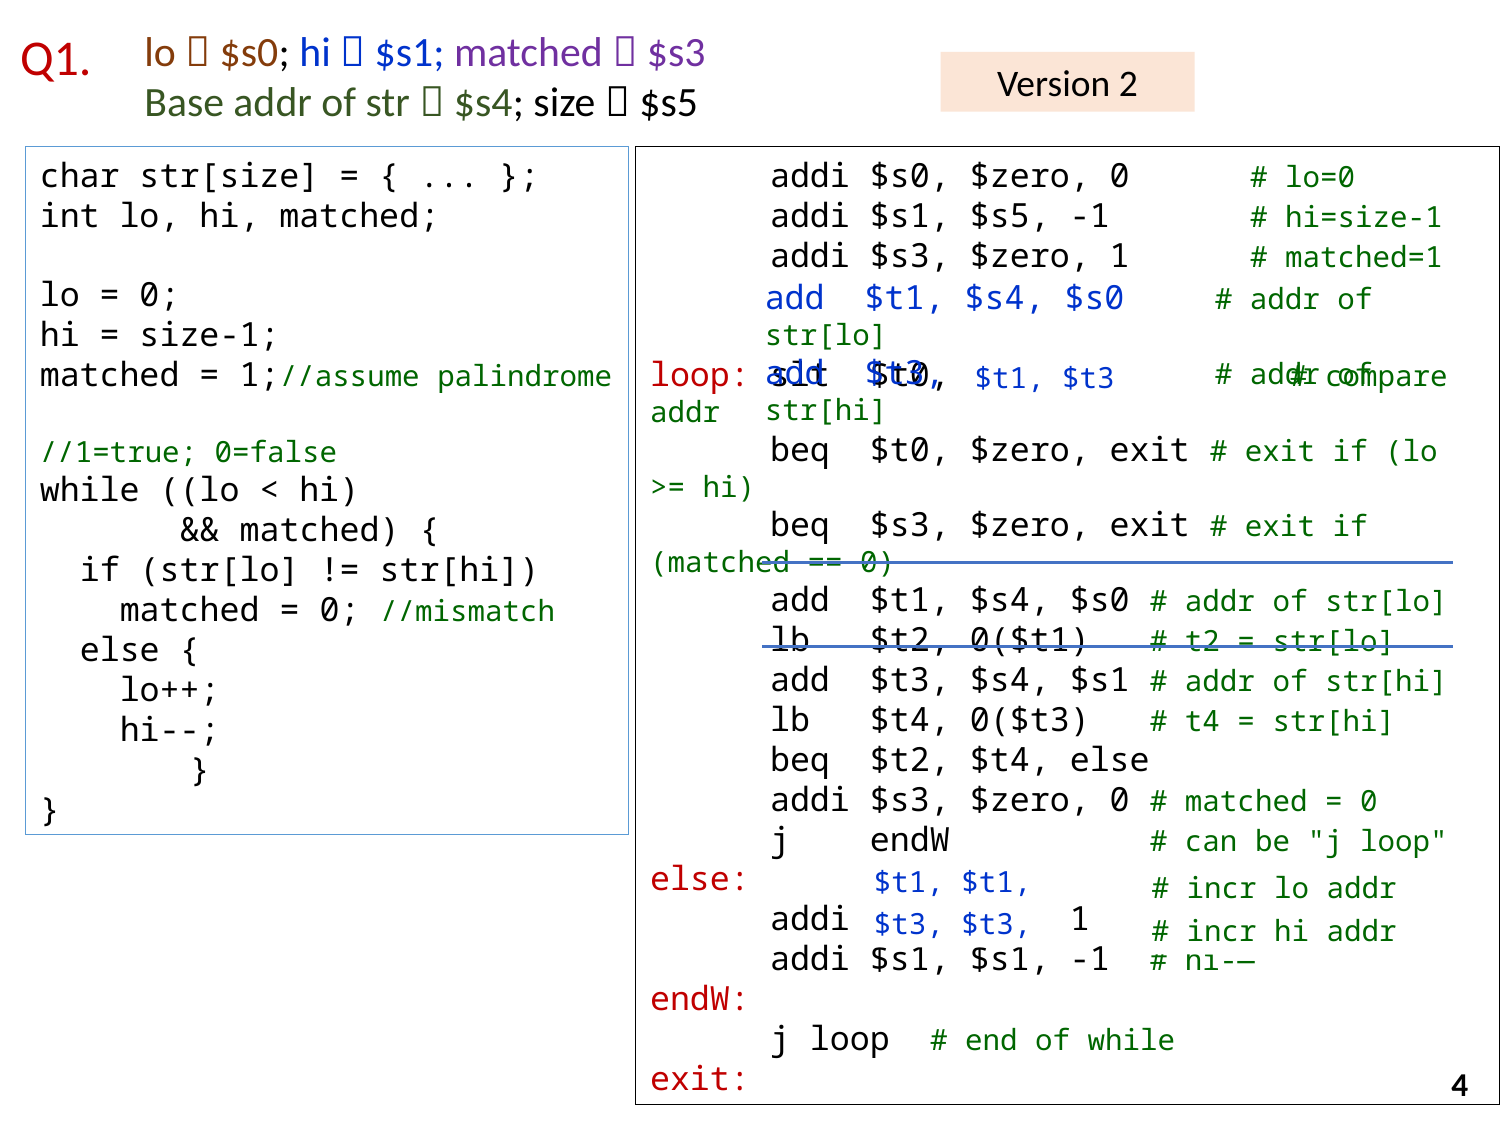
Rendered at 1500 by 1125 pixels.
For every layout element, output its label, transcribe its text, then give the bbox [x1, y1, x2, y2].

text_box # incr lo addr [1136, 862, 1439, 904]
text_box addi $s0, $zero, 0 # lo=0 addi $s1, $s5, -1 # hi=size-1 addi $s3, $zero, 1 # matched=1 loop: slt $t0, $s0, $s1 # compare addr beq $t0, $zero, exit # exit if (lo >= hi) beq $s3, $zero, exit # exit if (matched == 0) add $t1, $s4, $s0 # addr of str[lo] lb $t2, 0($t1) # t2 = str[lo] add $t3, $s4, $s1 # addr of str[hi] lb $t4, 0($t3) # t4 = str[hi] beq $t2, $t4, else addi $s3, $zero, 0 # matched = 0 j endW # can be "j loop" else: addi $s0, $s0, 1 # lo++ addi $s1, $s1, -1 # hi-— endW: j loop # end of while exit: [635, 146, 1500, 1105]
text_box Version 2 [940, 51, 1195, 112]
slide_number 4 [1032, 1052, 1483, 1113]
text_box char str[size] = { ... }; int lo, hi, matched; lo = 0; hi = size-1; matched = 1;//assume palindrome //1=true; 0=false while ((lo < hi) && matched) { if (str[lo] != str[hi]) matched = 0; //mismatch else { lo++; hi--; } } [25, 146, 629, 835]
text_box # incr hi addr [1136, 904, 1439, 955]
text_box lo  $s0; hi  $s1; matched  $s3 Base addr of str  $s4; size  $s5 [129, 17, 859, 133]
text_box $t3, $t3, [859, 897, 1050, 948]
text_box $t1, $t3 [959, 351, 1151, 402]
text_box Q1. [0, 17, 129, 93]
text_box $t1, $t1, [859, 855, 1050, 897]
text_box add $t1, $s4, $s0 # addr of str[lo] add $t3, $s4, $s1 # addr of str[hi] [749, 269, 1480, 434]
